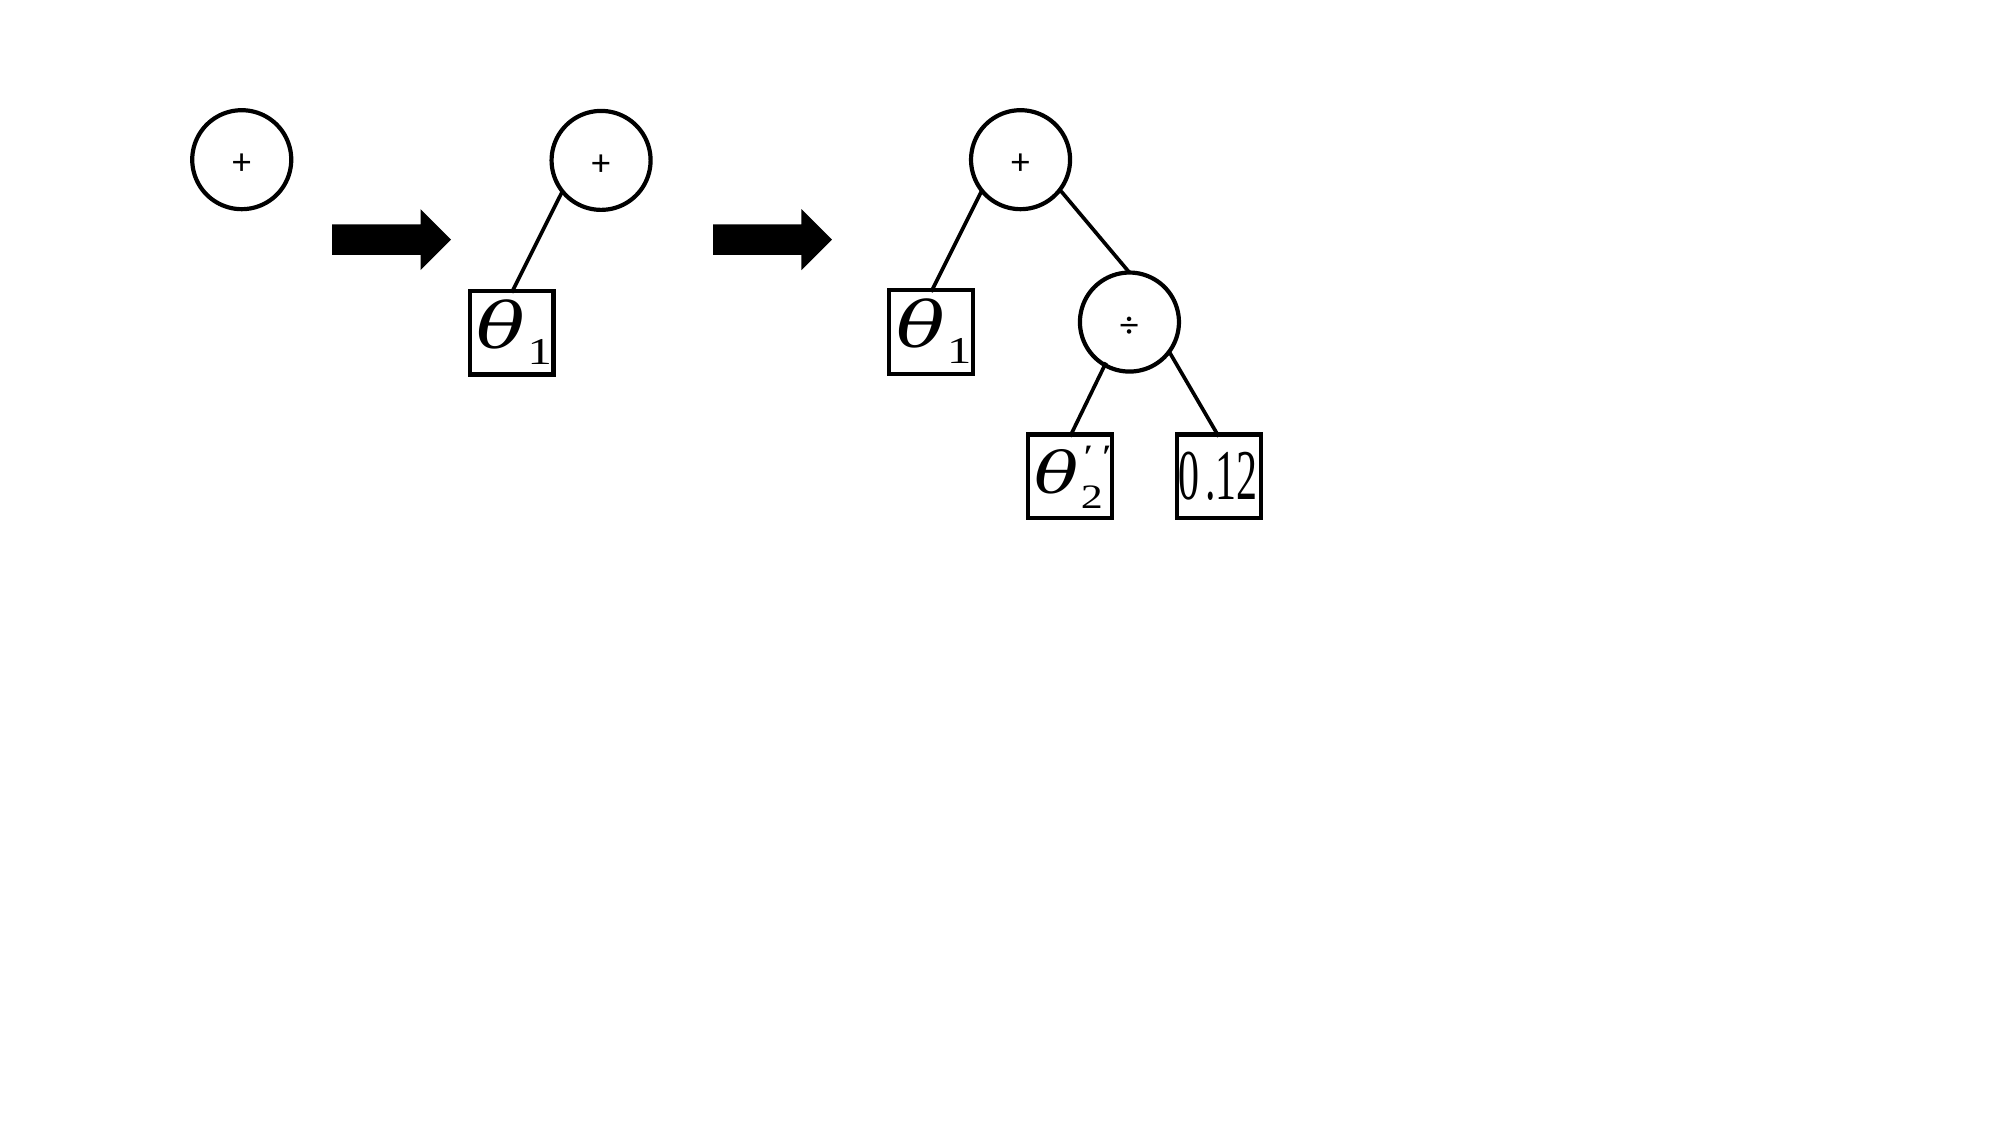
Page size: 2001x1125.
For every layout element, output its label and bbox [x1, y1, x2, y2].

text_box [192, 110, 1259, 517]
